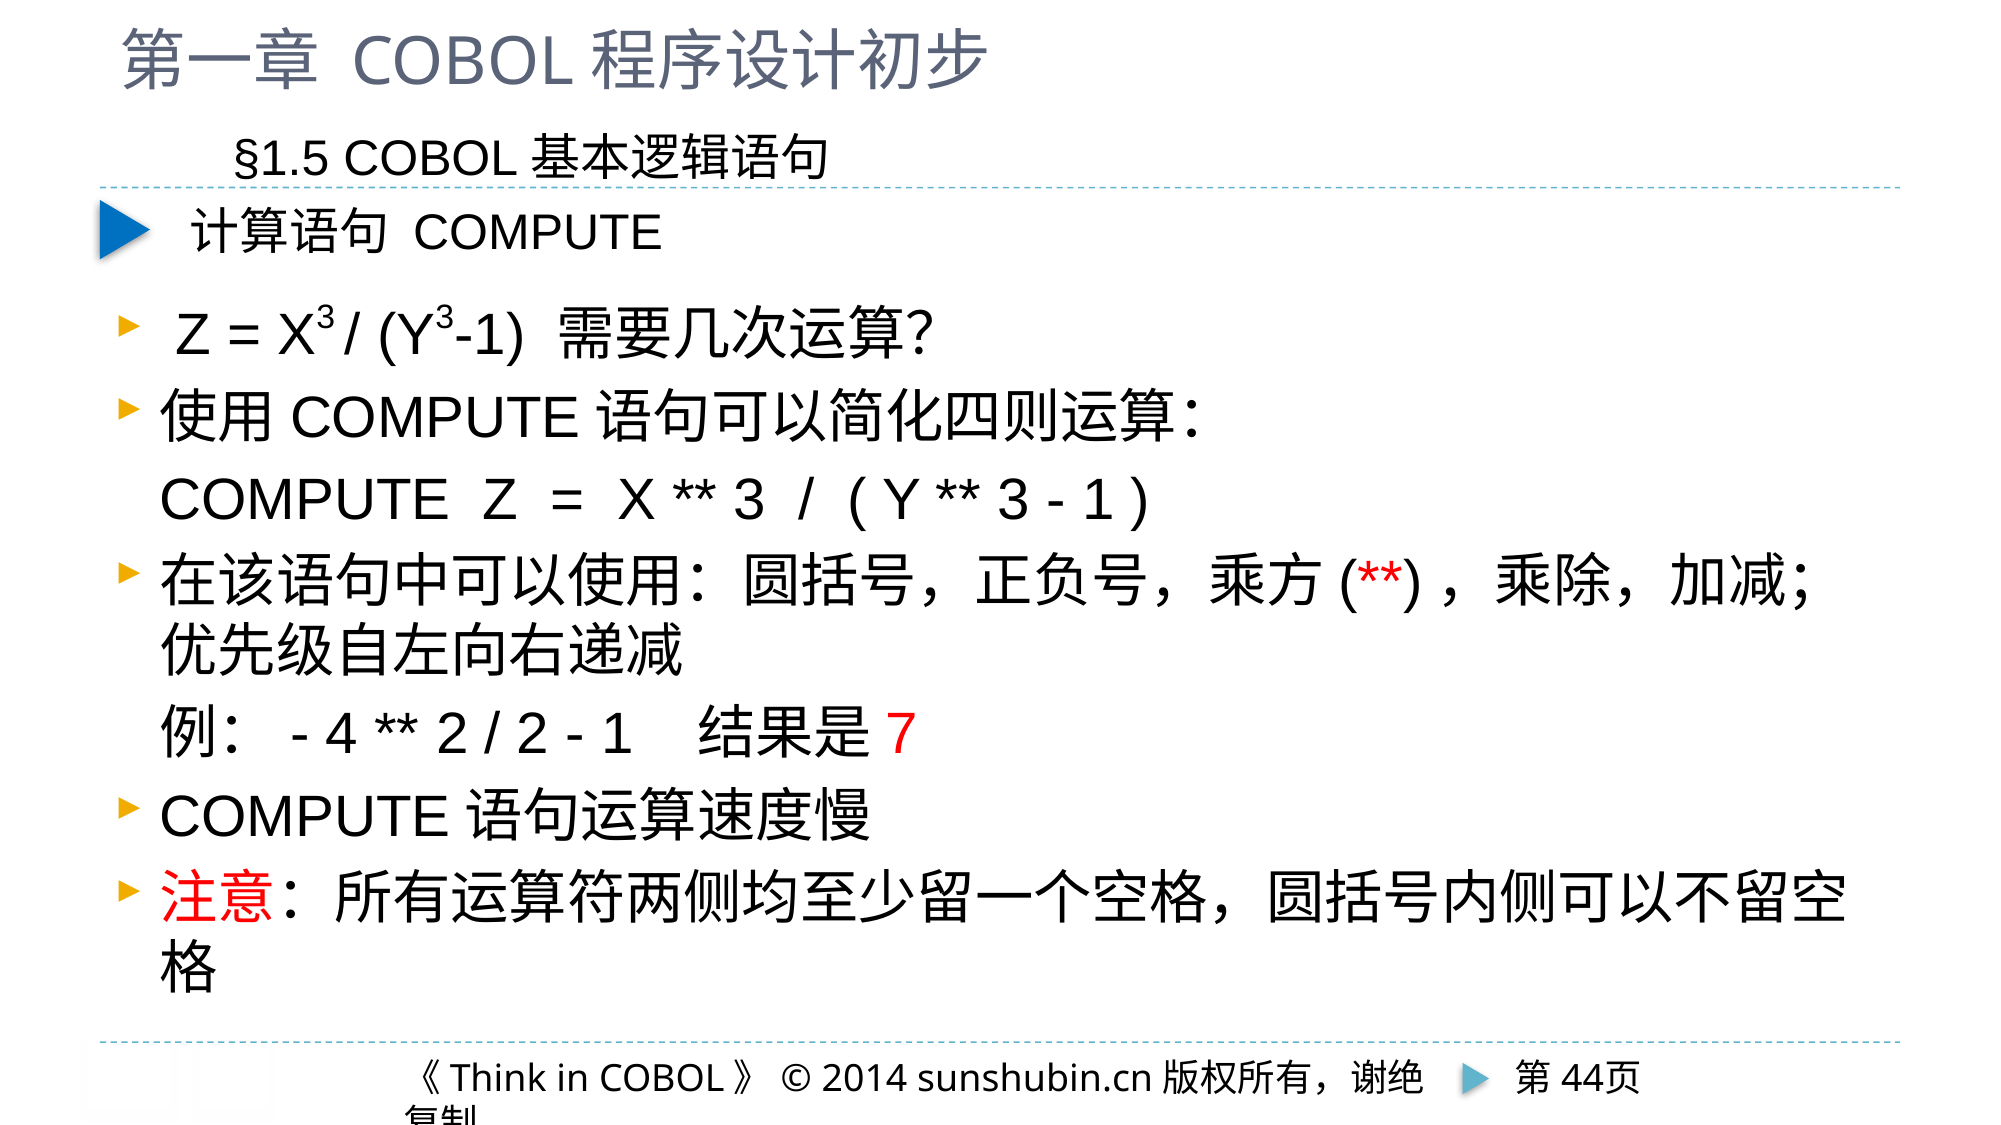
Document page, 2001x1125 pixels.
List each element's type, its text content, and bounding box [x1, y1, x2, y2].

list Z = X3 / (Y3-1) 需要几次运算？ 使用COMPUTE语句可以简化四则运算： COMPUTE Z = X ** 3 / ( Y ** 3 - 1 ) 在该语句中可以使用：圆括号，正负号，乘方(**)，乘除，加减；优先级自左向右递减 例：- 4 ** 2 / 2 - 1 结果是7 COMPUTE语句运算速度慢 注意：所有运算符两侧均至少留一个空格，圆括号内侧可以不留空格 [99, 287, 1900, 1025]
title 第一章 COBOL程序设计初步 [105, 10, 1305, 99]
list 计算语句 COMPUTE [175, 192, 1305, 268]
list §1.5 COBOL基本逻辑语句 [217, 118, 1305, 182]
